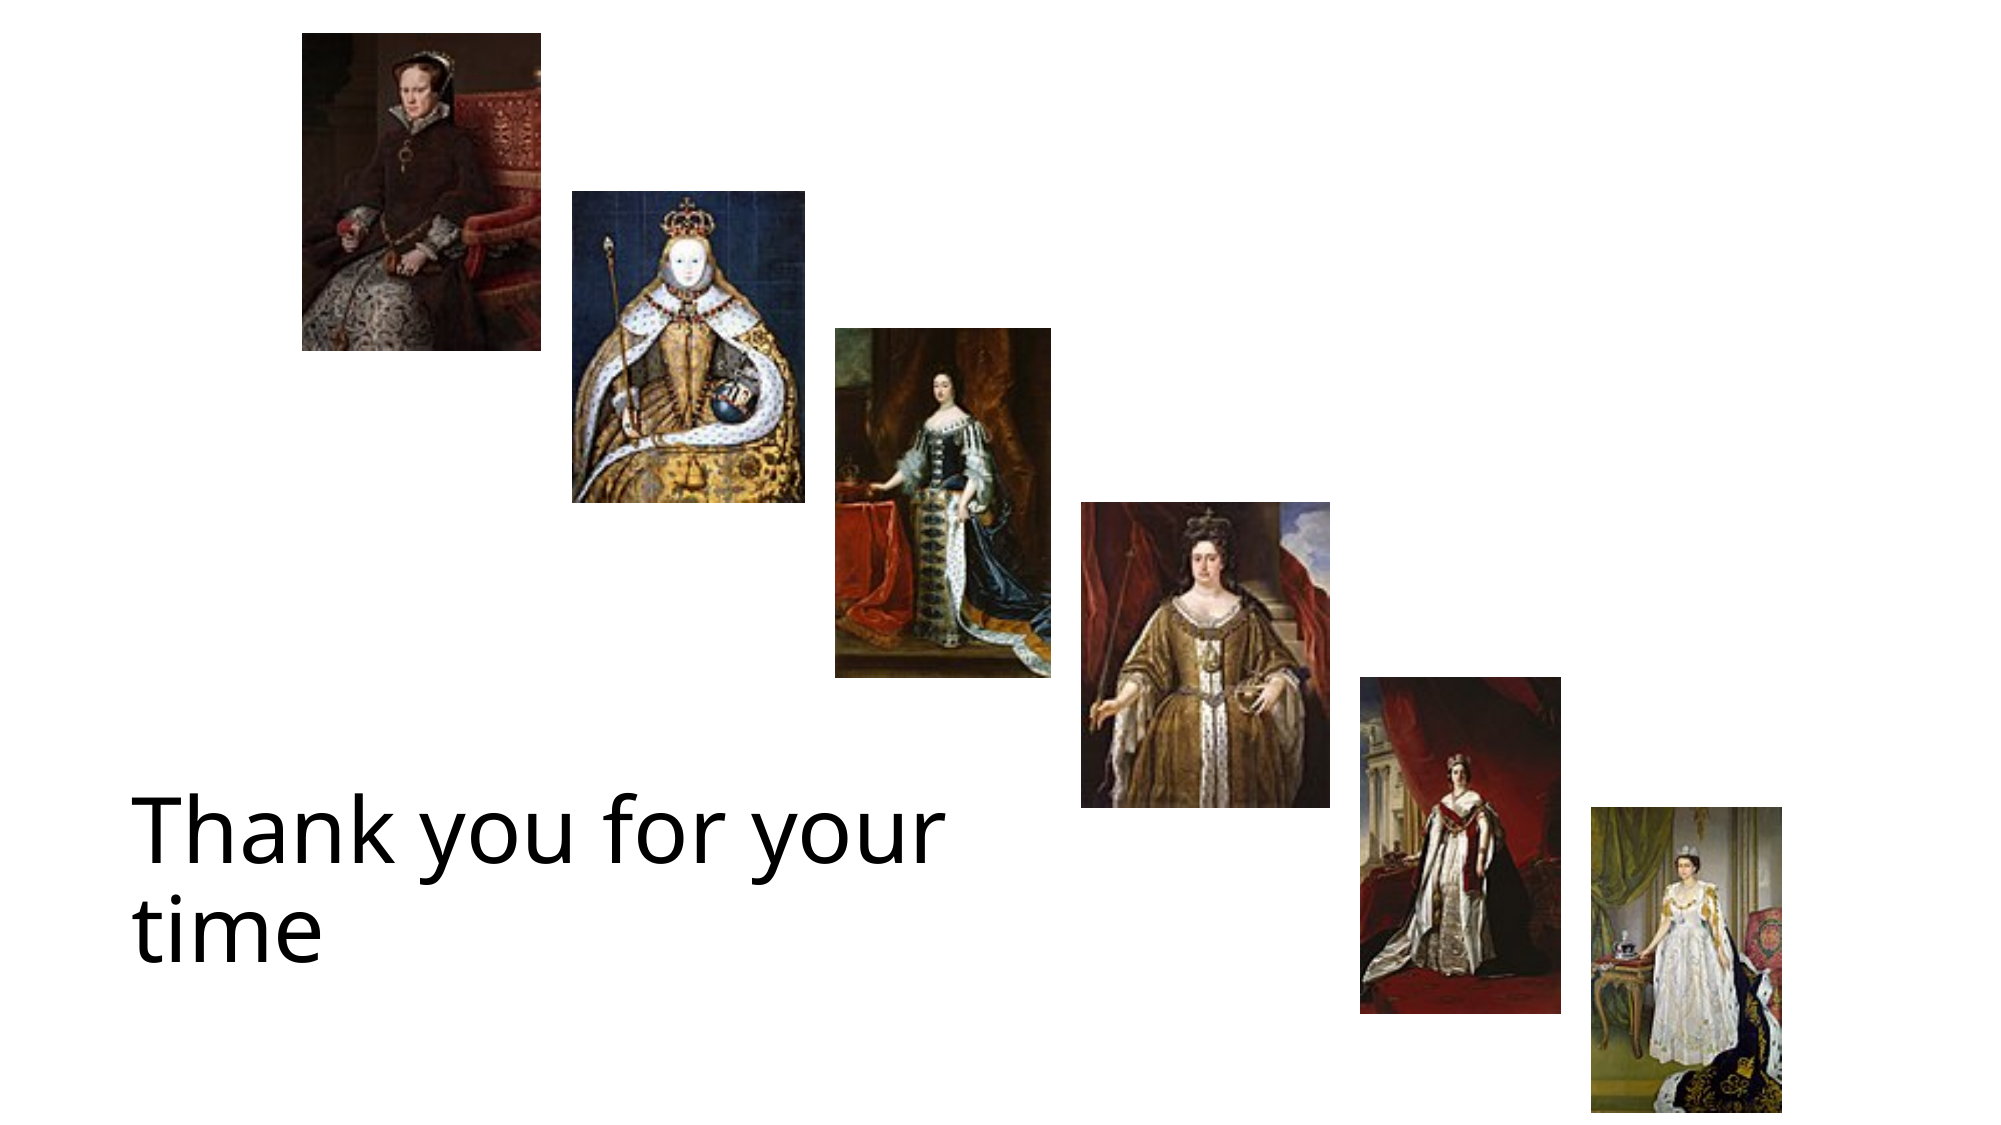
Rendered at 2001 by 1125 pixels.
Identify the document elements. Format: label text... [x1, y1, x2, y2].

picture [302, 33, 541, 351]
picture [1360, 677, 1561, 1014]
picture [835, 328, 1051, 678]
picture [1591, 807, 1782, 1113]
title Thank you for your time [116, 764, 1050, 1002]
picture [1081, 502, 1330, 808]
picture [572, 191, 805, 503]
